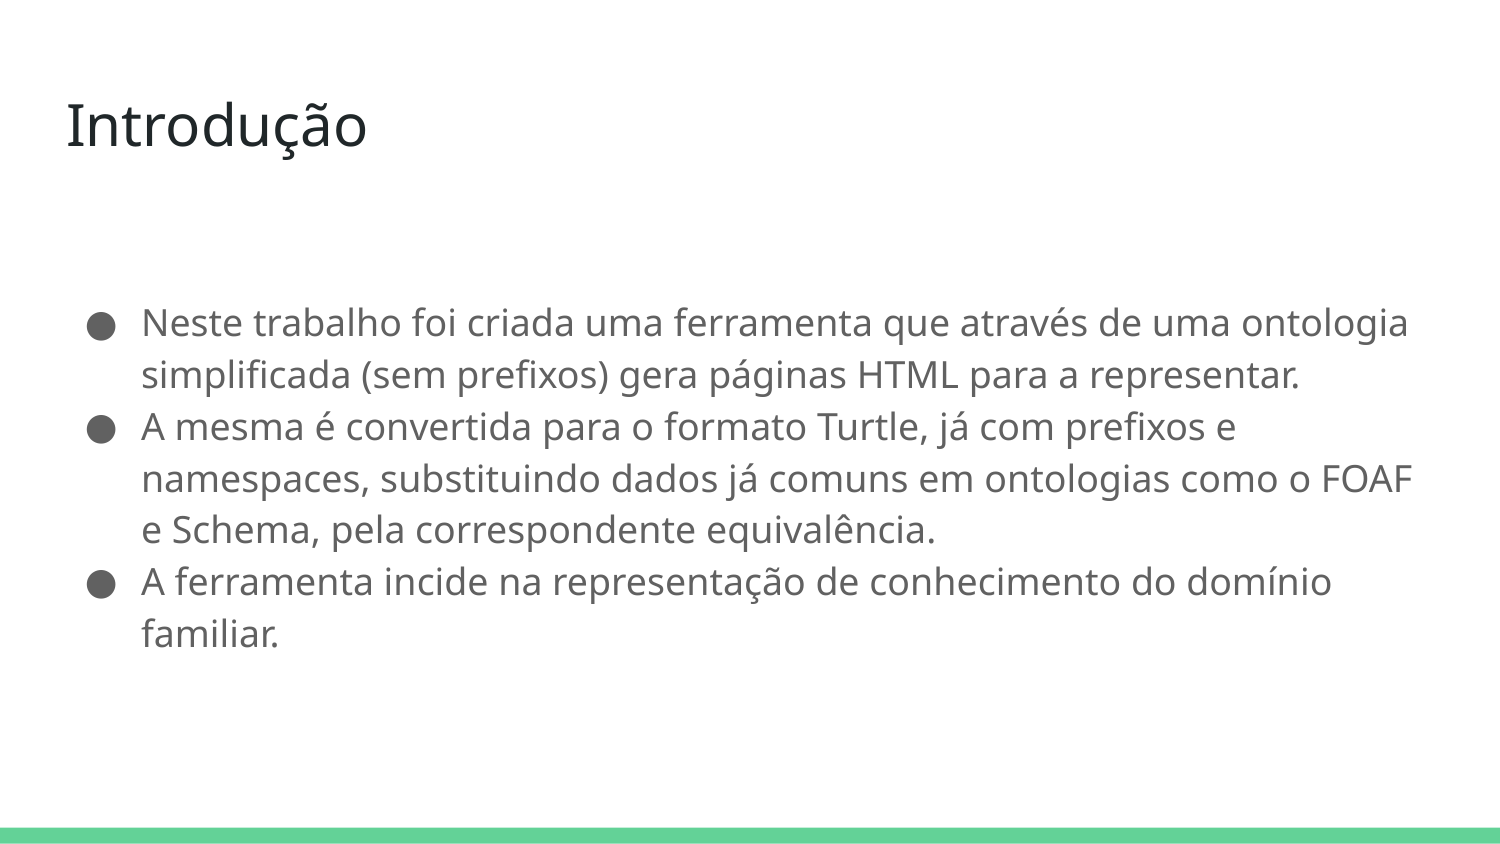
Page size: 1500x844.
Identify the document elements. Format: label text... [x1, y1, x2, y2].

title Introdução [51, 72, 1449, 167]
list Neste trabalho foi criada uma ferramenta que através de uma ontologia simplificada (sem prefixos) gera páginas HTML para a representar. A mesma é convertida para o formato Turtle, já com prefixos e namespaces, substituindo dados já comuns em ontologias como o FOAF e Schema, pela correspondente equivalência. A ferramenta incide na representação de conhecimento do domínio familiar. [51, 277, 1449, 634]
